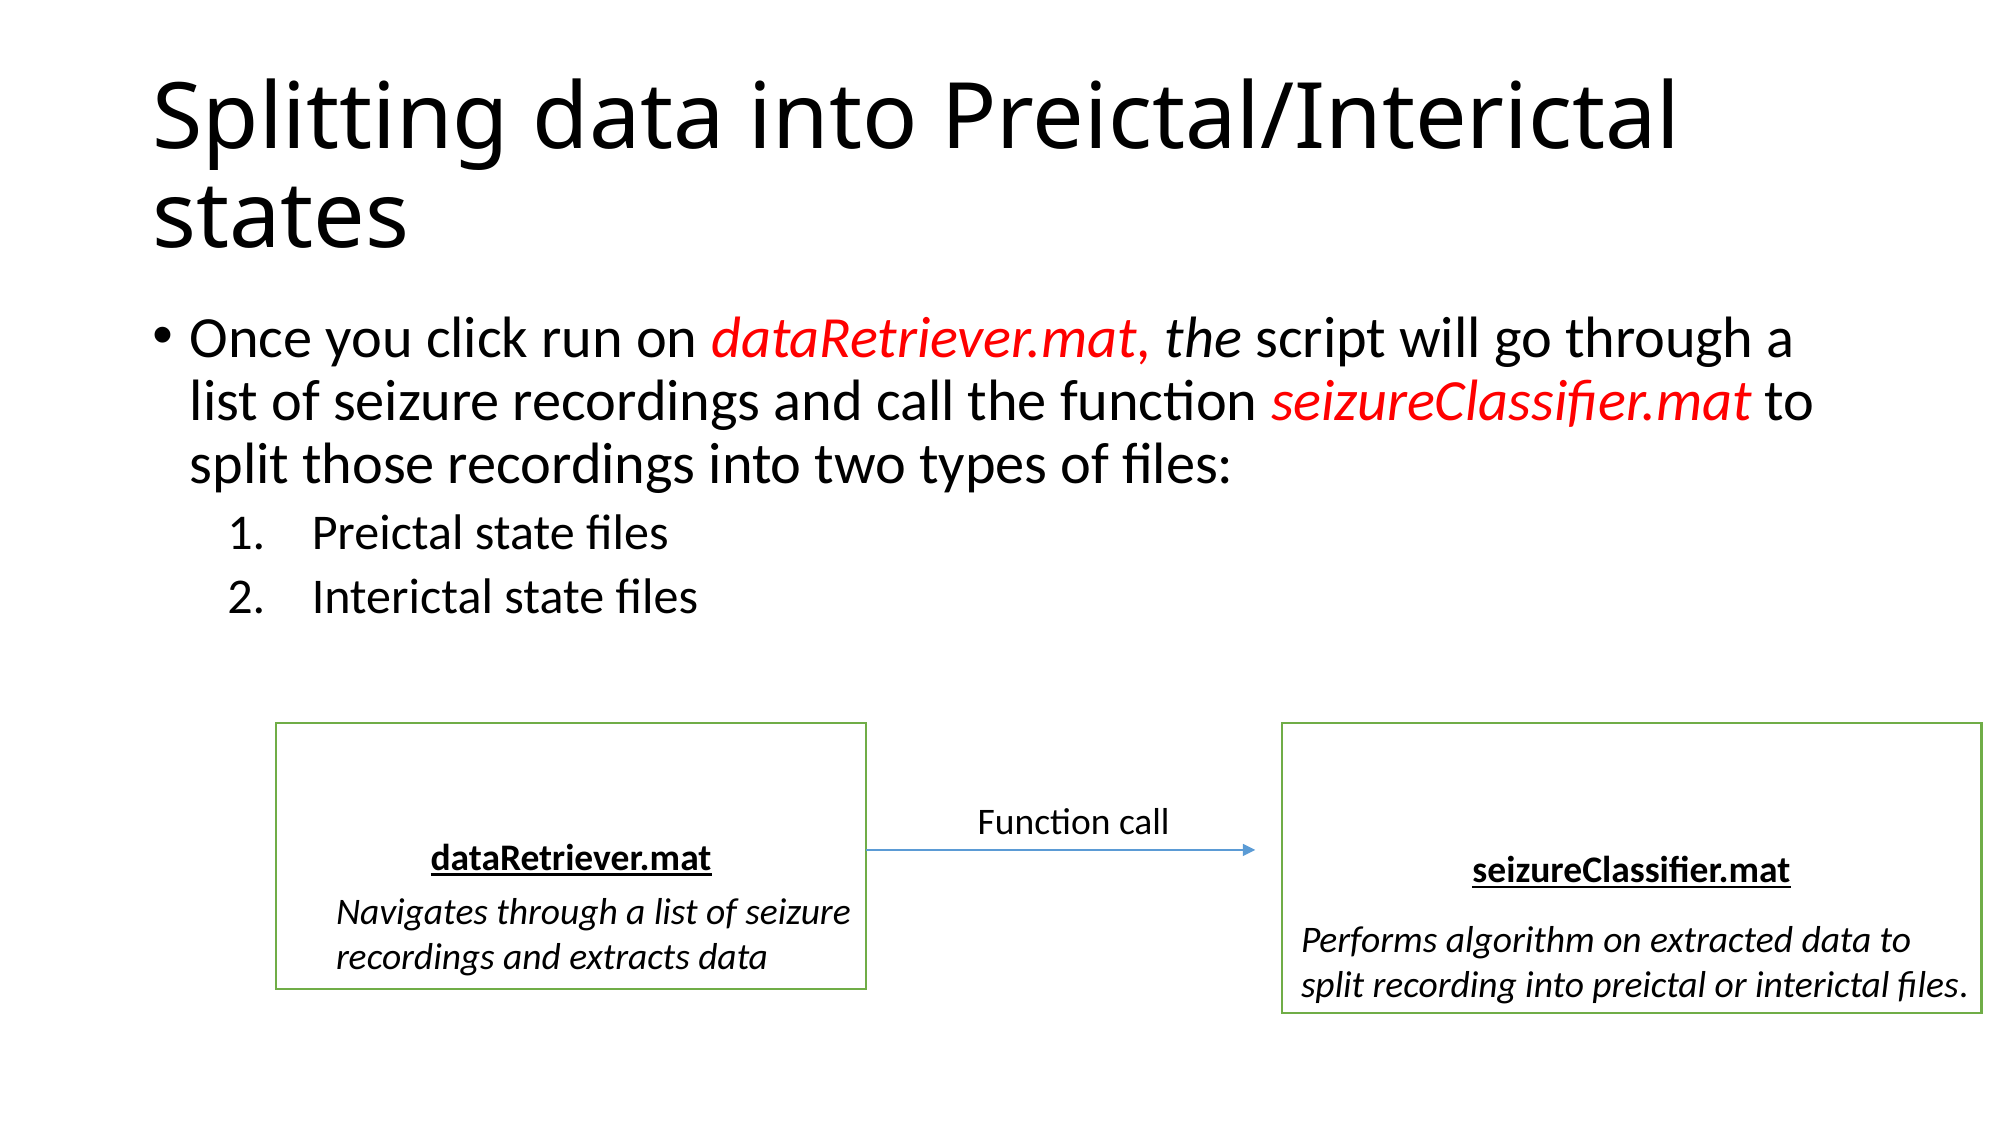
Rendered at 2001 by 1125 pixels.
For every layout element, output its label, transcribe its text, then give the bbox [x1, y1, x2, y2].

list Once you click run on dataRetriever.mat, the script will go through a list of seizure recordings and call the function seizureClassifier.mat to split those recordings into two types of files: Preictal state files Interictal state files [137, 299, 1863, 1014]
text_box Navigates through a list of seizure recordings and extracts data [321, 879, 875, 985]
text_box seizureClassifier.mat [1281, 722, 1983, 1014]
text_box dataRetriever.mat [275, 722, 867, 990]
text_box Performs algorithm on extracted data to split recording into preictal or interictal files. [1286, 907, 1984, 1012]
title Splitting data into Preictal/Interictal states [137, 59, 1863, 278]
text_box Function call [963, 789, 1185, 849]
